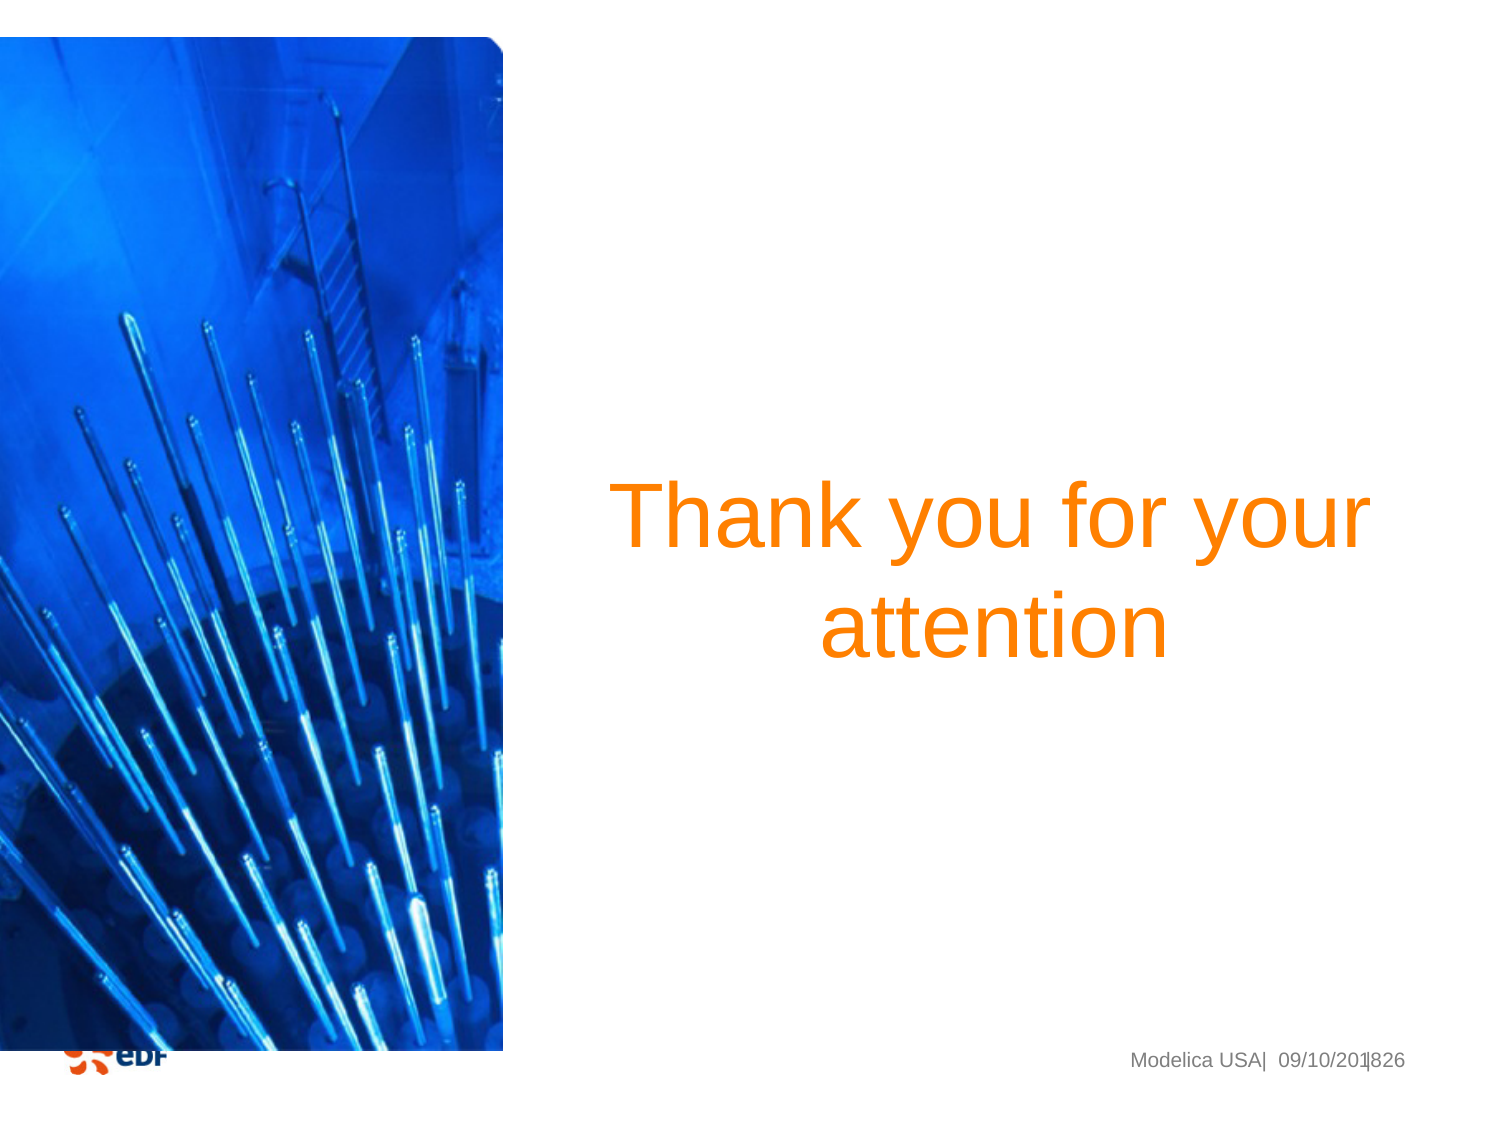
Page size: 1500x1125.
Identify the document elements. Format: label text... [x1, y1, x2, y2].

text_box Thank you for your attention [507, 456, 1479, 944]
footer Modelica USA| 09/10/2018 [750, 1046, 1388, 1072]
picture [0, 37, 503, 1075]
